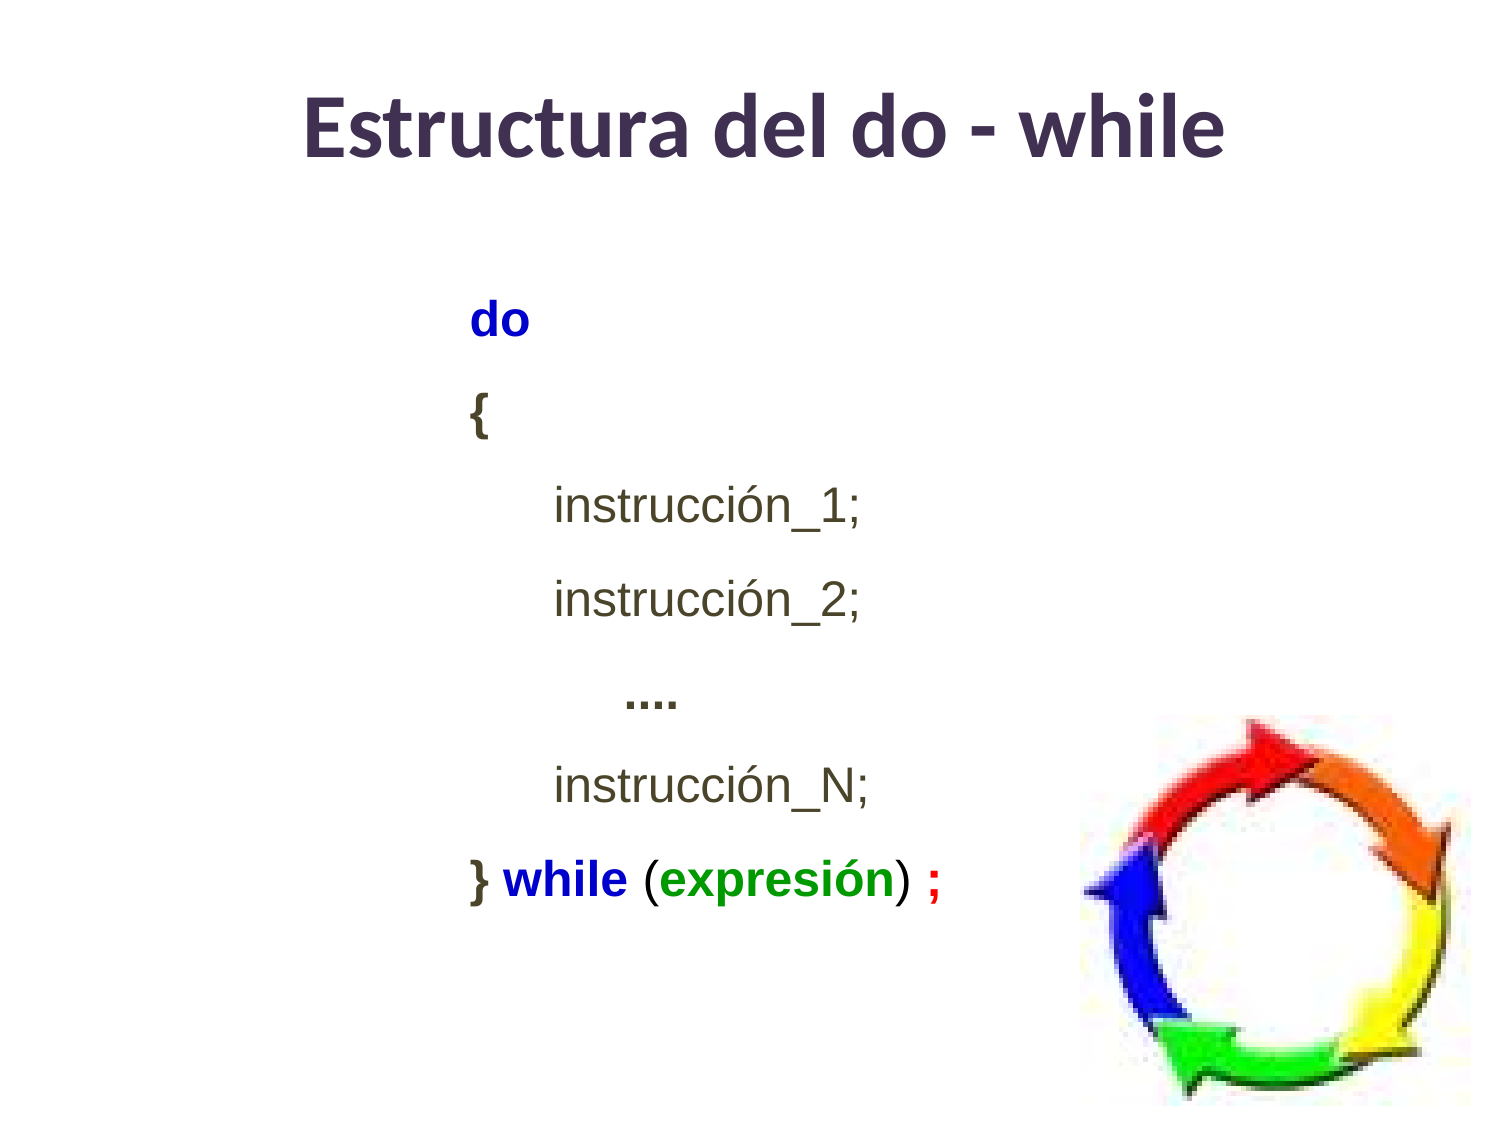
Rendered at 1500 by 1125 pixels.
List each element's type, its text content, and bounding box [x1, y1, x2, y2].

picture [1080, 715, 1471, 1107]
list do { instrucción_1; instrucción_2; .... instrucción_N; } while (expresión) ; [454, 255, 998, 997]
title Estructura del do - while [190, 46, 1341, 197]
